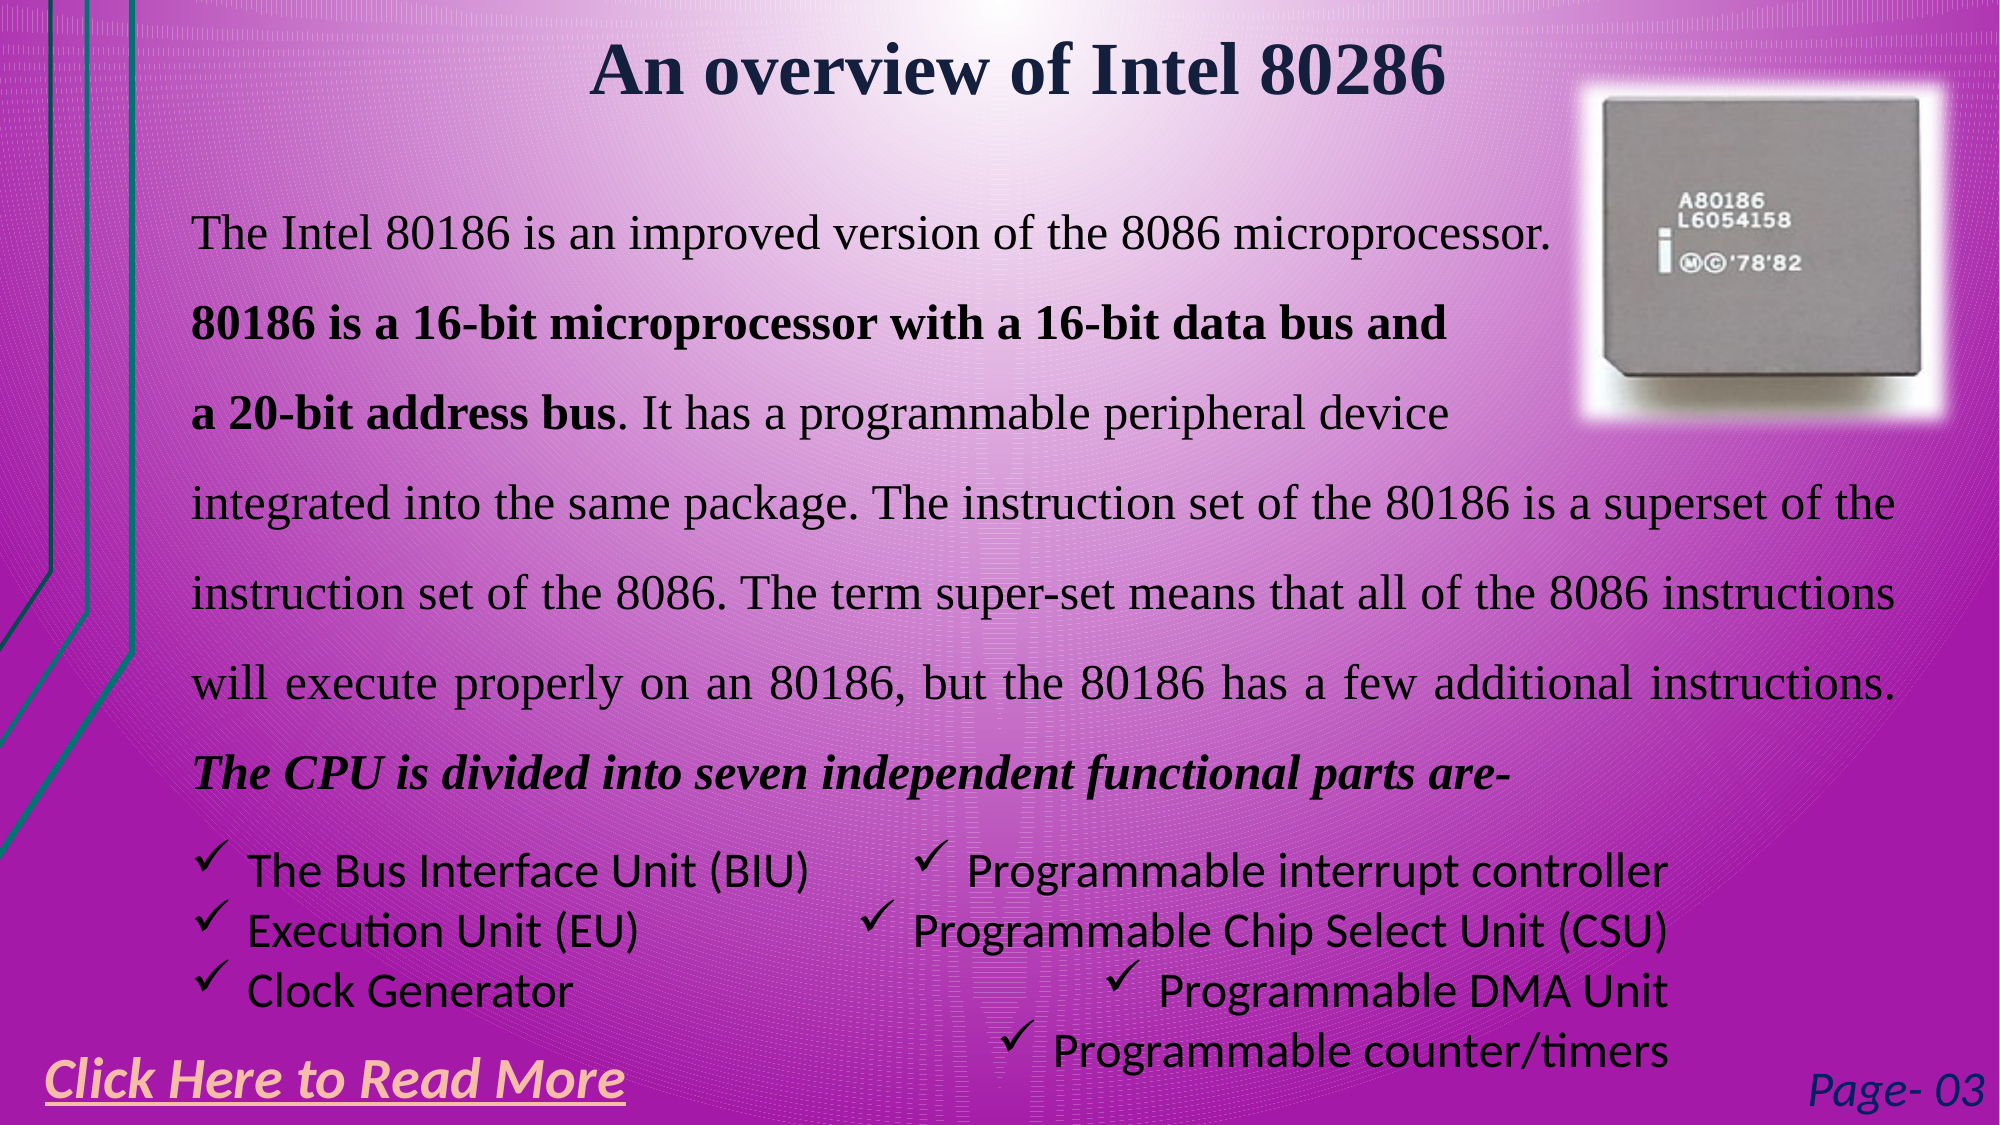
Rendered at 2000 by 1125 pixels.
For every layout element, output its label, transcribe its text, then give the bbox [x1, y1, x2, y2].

text_box Click Here to Read More [30, 1032, 641, 1118]
text_box An overview of Intel 80286 [399, 12, 1638, 118]
text_box The Intel 80186 is an improved version of the 8086 microprocessor. 80186 is a 16-bit microprocessor with a 16-bit data bus and a 20-bit address bus. It has a programmable peripheral device integrated into the same package. The instruction set of the 80186 is a superset of the instruction set of the 8086. The term super-set means that all of the 8086 instructions will execute properly on an 80186, but the 80186 has a few additional instructions. The CPU is divided into seven independent functional parts are- [176, 162, 1913, 808]
picture [1561, 65, 1963, 438]
text_box Programmable interrupt controller Programmable Chip Select Unit (CSU) Programmable DMA Unit Programmable counter/timers [824, 829, 1685, 1085]
text_box Page- 03 [974, 1049, 2000, 1124]
text_box The Bus Interface Unit (BIU) Execution Unit (EU) Clock Generator [176, 829, 824, 1025]
